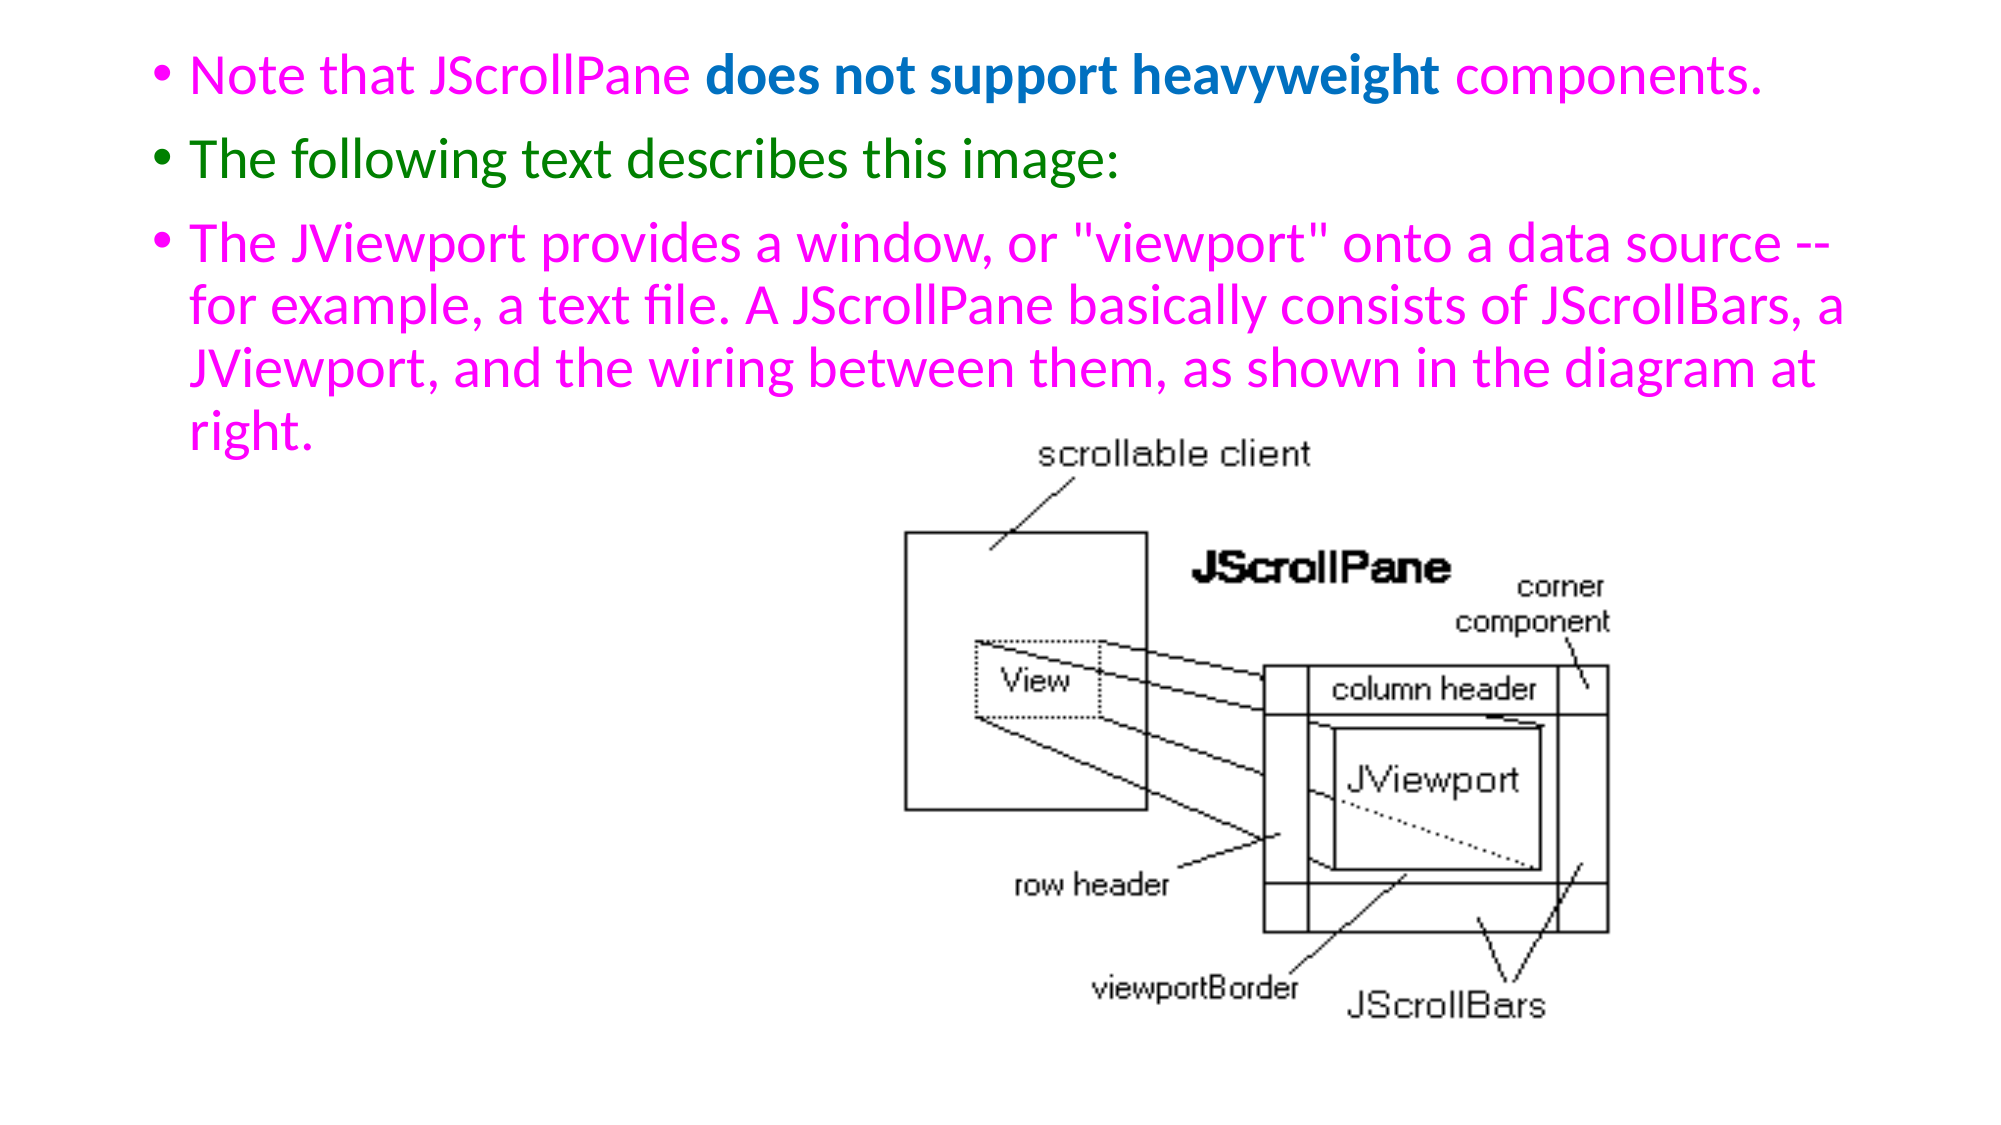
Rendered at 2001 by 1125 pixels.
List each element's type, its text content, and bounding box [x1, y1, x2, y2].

picture [876, 418, 1628, 1092]
list Note that JScrollPane does not support heavyweight components. The following text describes this image: The JViewport provides a window, or "viewport" onto a data source -- for example, a text file. A JScrollPane basically consists of JScrollBars, a JViewport, and the wiring between them, as shown in the diagram at right. [137, 36, 1863, 1014]
